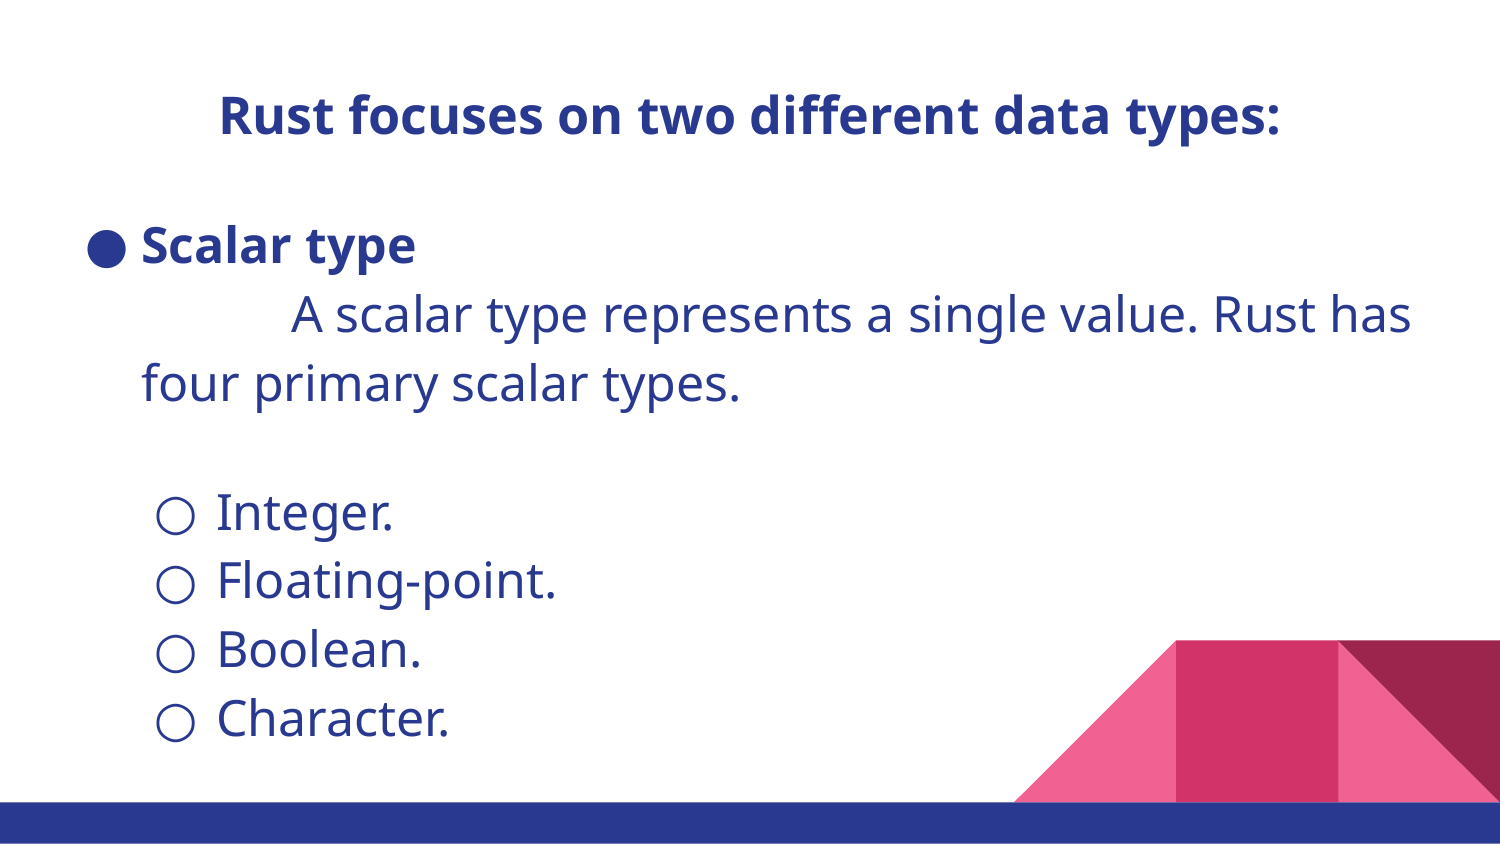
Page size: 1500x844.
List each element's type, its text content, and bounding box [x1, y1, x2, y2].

title Rust focuses on two different data types: [51, 67, 1449, 167]
list Scalar type A scalar type represents a single value. Rust has four primary scalar types. Integer. Floating-point. Boolean. Character. [51, 189, 1449, 831]
